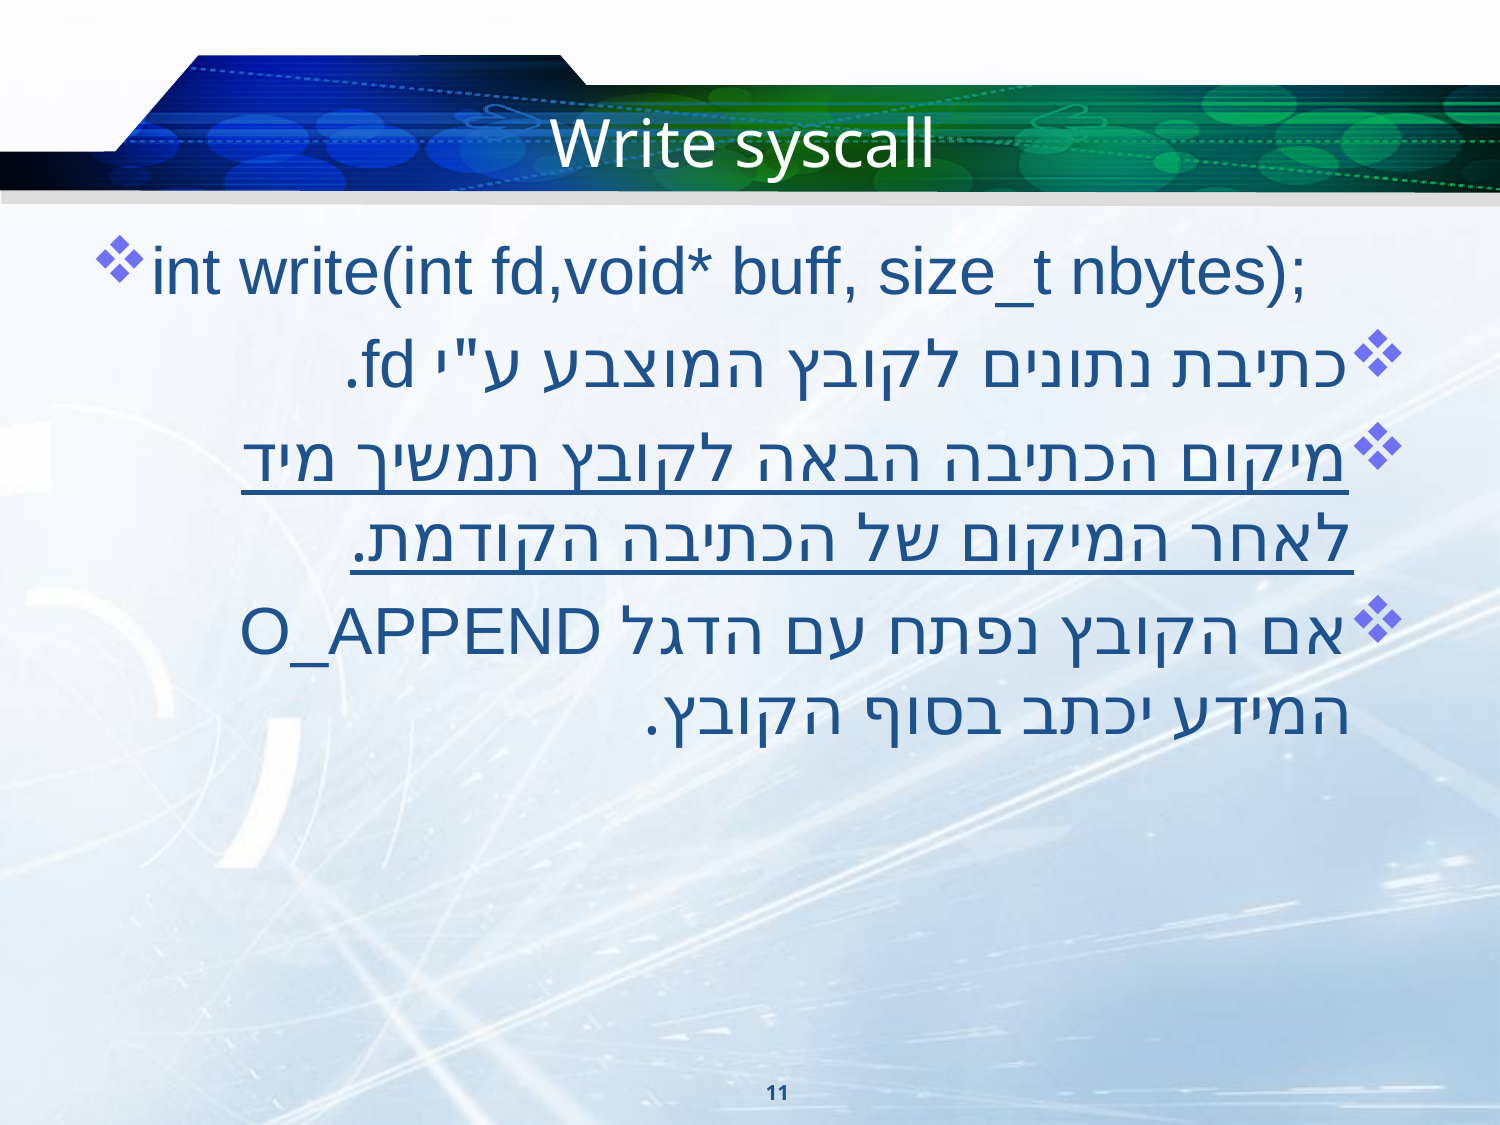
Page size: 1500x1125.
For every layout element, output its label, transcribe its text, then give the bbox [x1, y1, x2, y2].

picture [0, 0, 1500, 1125]
list int write(int fd,void* buff, size_t nbytes); כתיבת נתונים לקובץ המוצבע ע"י fd. מיקום הכתיבה הבאה לקובץ תמשיך מיד לאחר המיקום של הכתיבה הקודמת. אם הקובץ נפתח עם הדגל O_APPEND המידע יכתב בסוף הקובץ. [74, 220, 1426, 1064]
slide_number 11 [602, 1072, 953, 1125]
title Write syscall [99, 94, 1388, 188]
